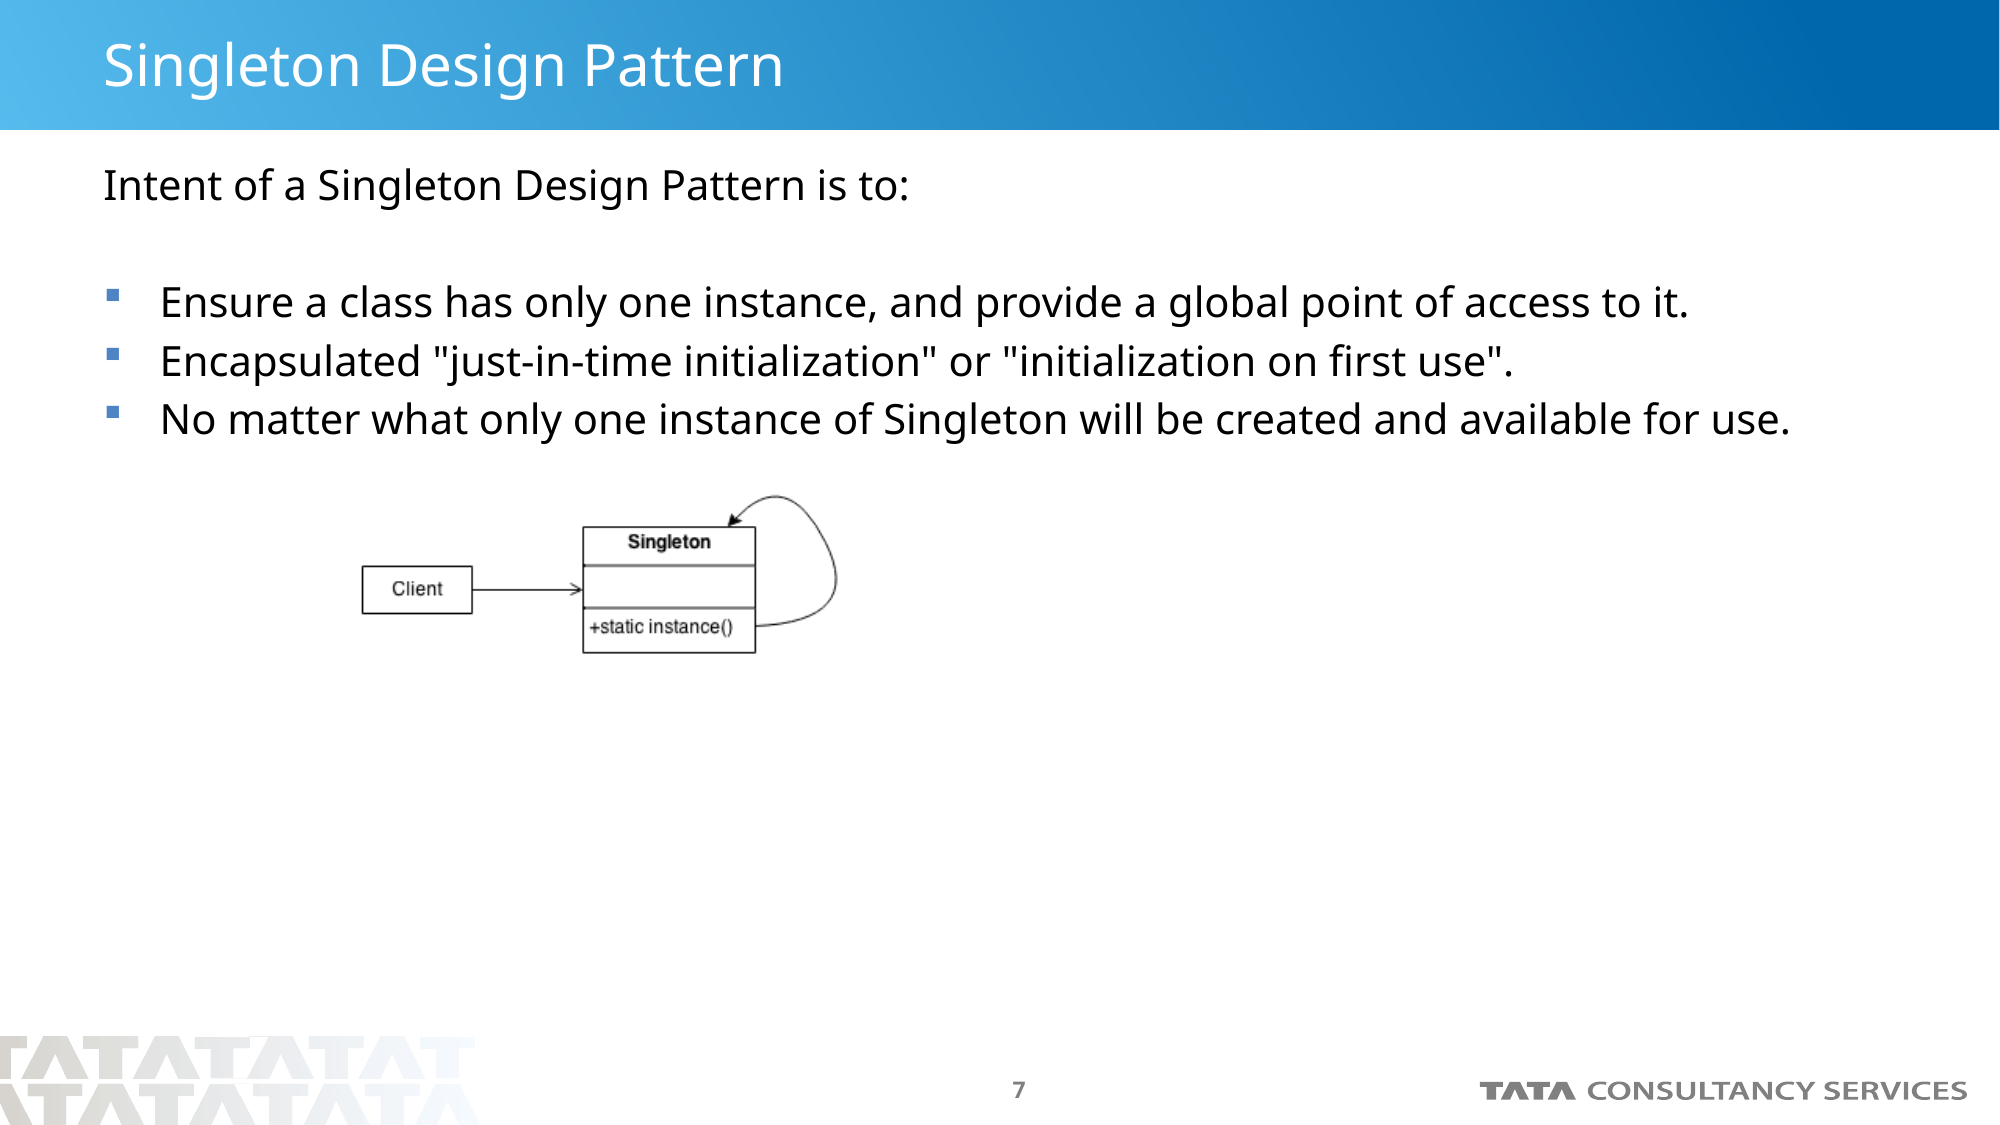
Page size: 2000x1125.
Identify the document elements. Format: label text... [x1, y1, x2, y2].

title Singleton Design Pattern [88, 9, 1950, 116]
picture [336, 437, 880, 668]
list Intent of a Singleton Design Pattern is to: Ensure a class has only one instance, and provide a global point of access to it. Encapsulated "just-in-time initialization" or "initialization on first use". No matter what only one instance of Singleton will be created and available for use. [88, 151, 1950, 895]
